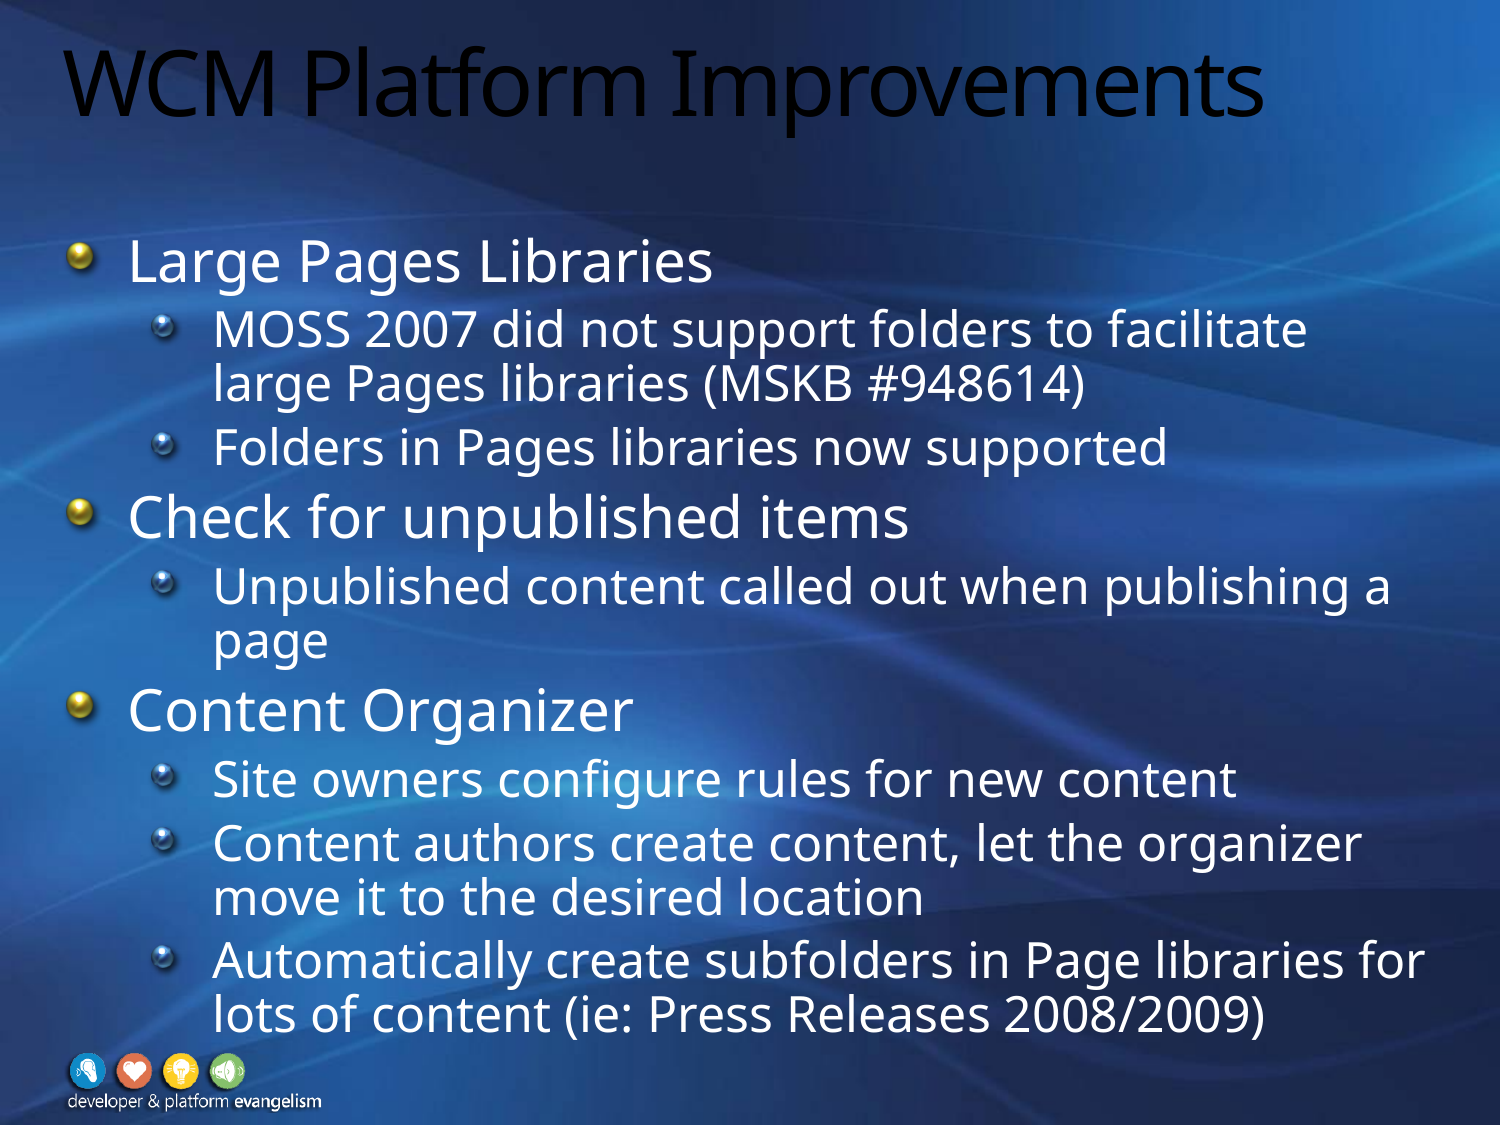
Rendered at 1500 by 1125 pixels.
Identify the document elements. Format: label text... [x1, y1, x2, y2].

picture [0, 0, 1500, 1125]
title WCM Platform Improvements [62, 37, 1438, 138]
list Large Pages Libraries MOSS 2007 did not support folders to facilitate large Pages libraries (MSKB #948614) Folders in Pages libraries now supported Check for unpublished items Unpublished content called out when publishing a page Content Organizer Site owners configure rules for new content Content authors create content, let the organizer move it to the desired location Automatically create subfolders in Page libraries for lots of content (ie: Press Releases 2008/2009) [62, 231, 1438, 1015]
